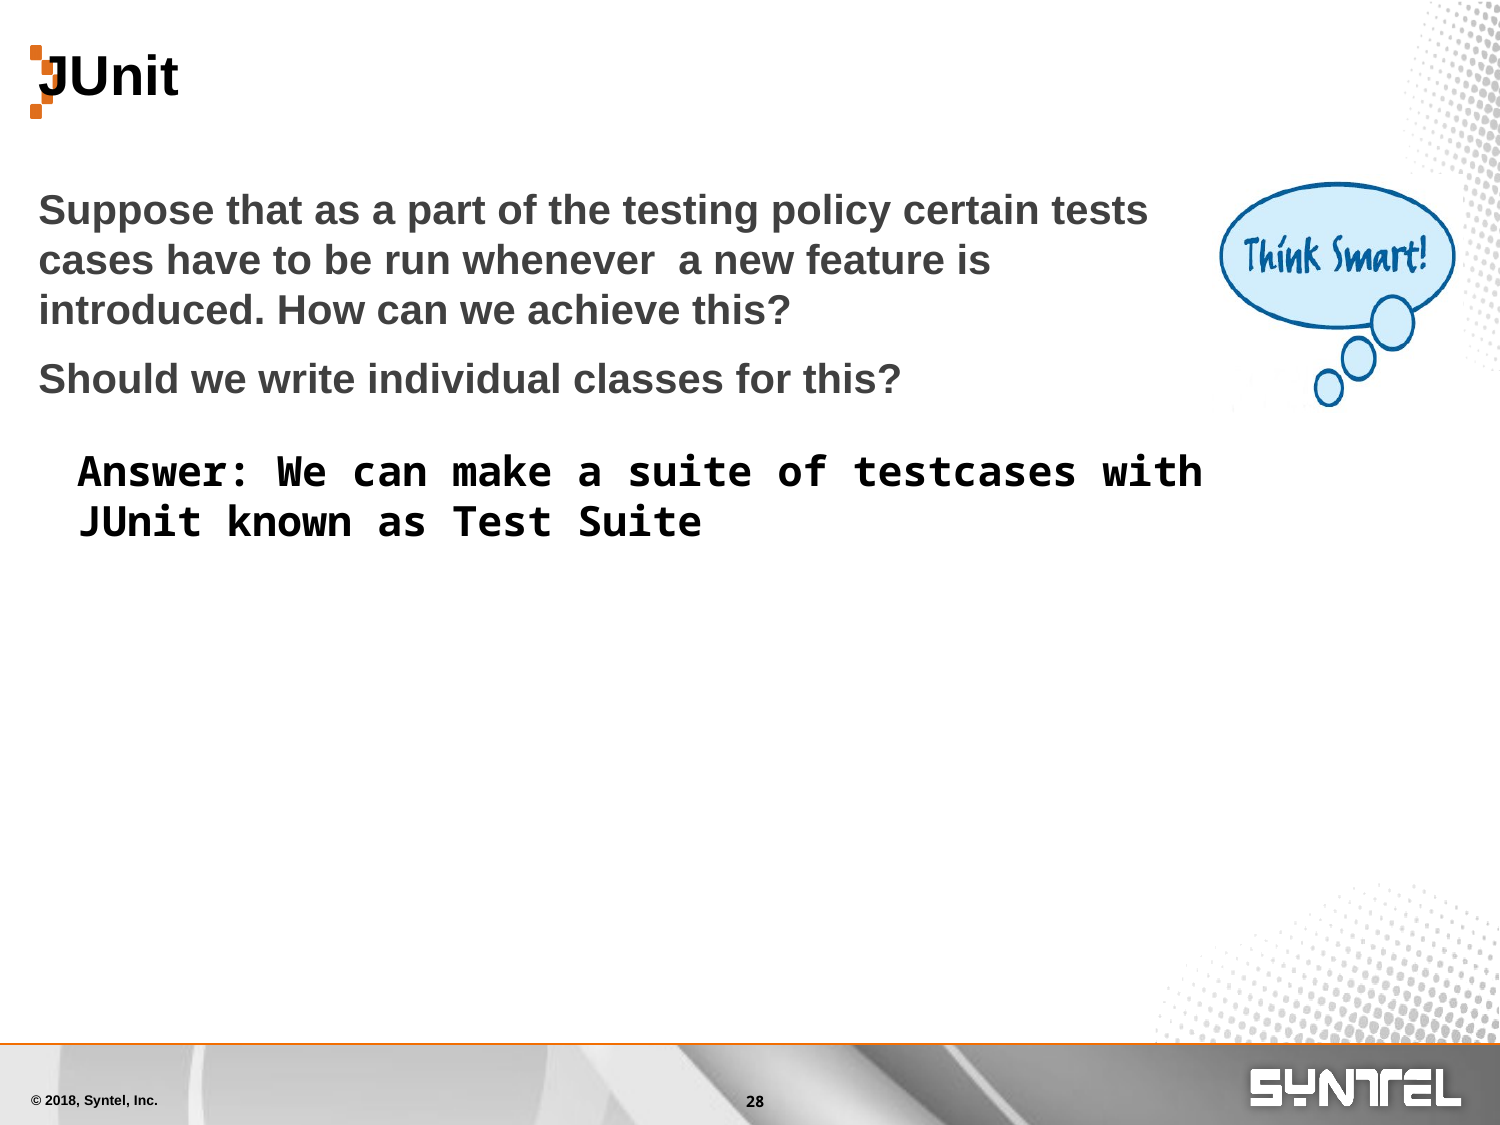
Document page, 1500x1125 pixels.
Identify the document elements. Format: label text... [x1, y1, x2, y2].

title JUnit [38, 4, 1500, 141]
list Suppose that as a part of the testing policy certain tests cases have to be run whenever a new feature is introduced. How can we achieve this? Should we write individual classes for this? [38, 182, 1213, 663]
picture [1212, 174, 1463, 413]
picture [1250, 1069, 1462, 1112]
picture [30, 45, 38, 119]
text_box Answer: We can make a suite of testcases with JUnit known as Test Suite [62, 437, 1350, 663]
